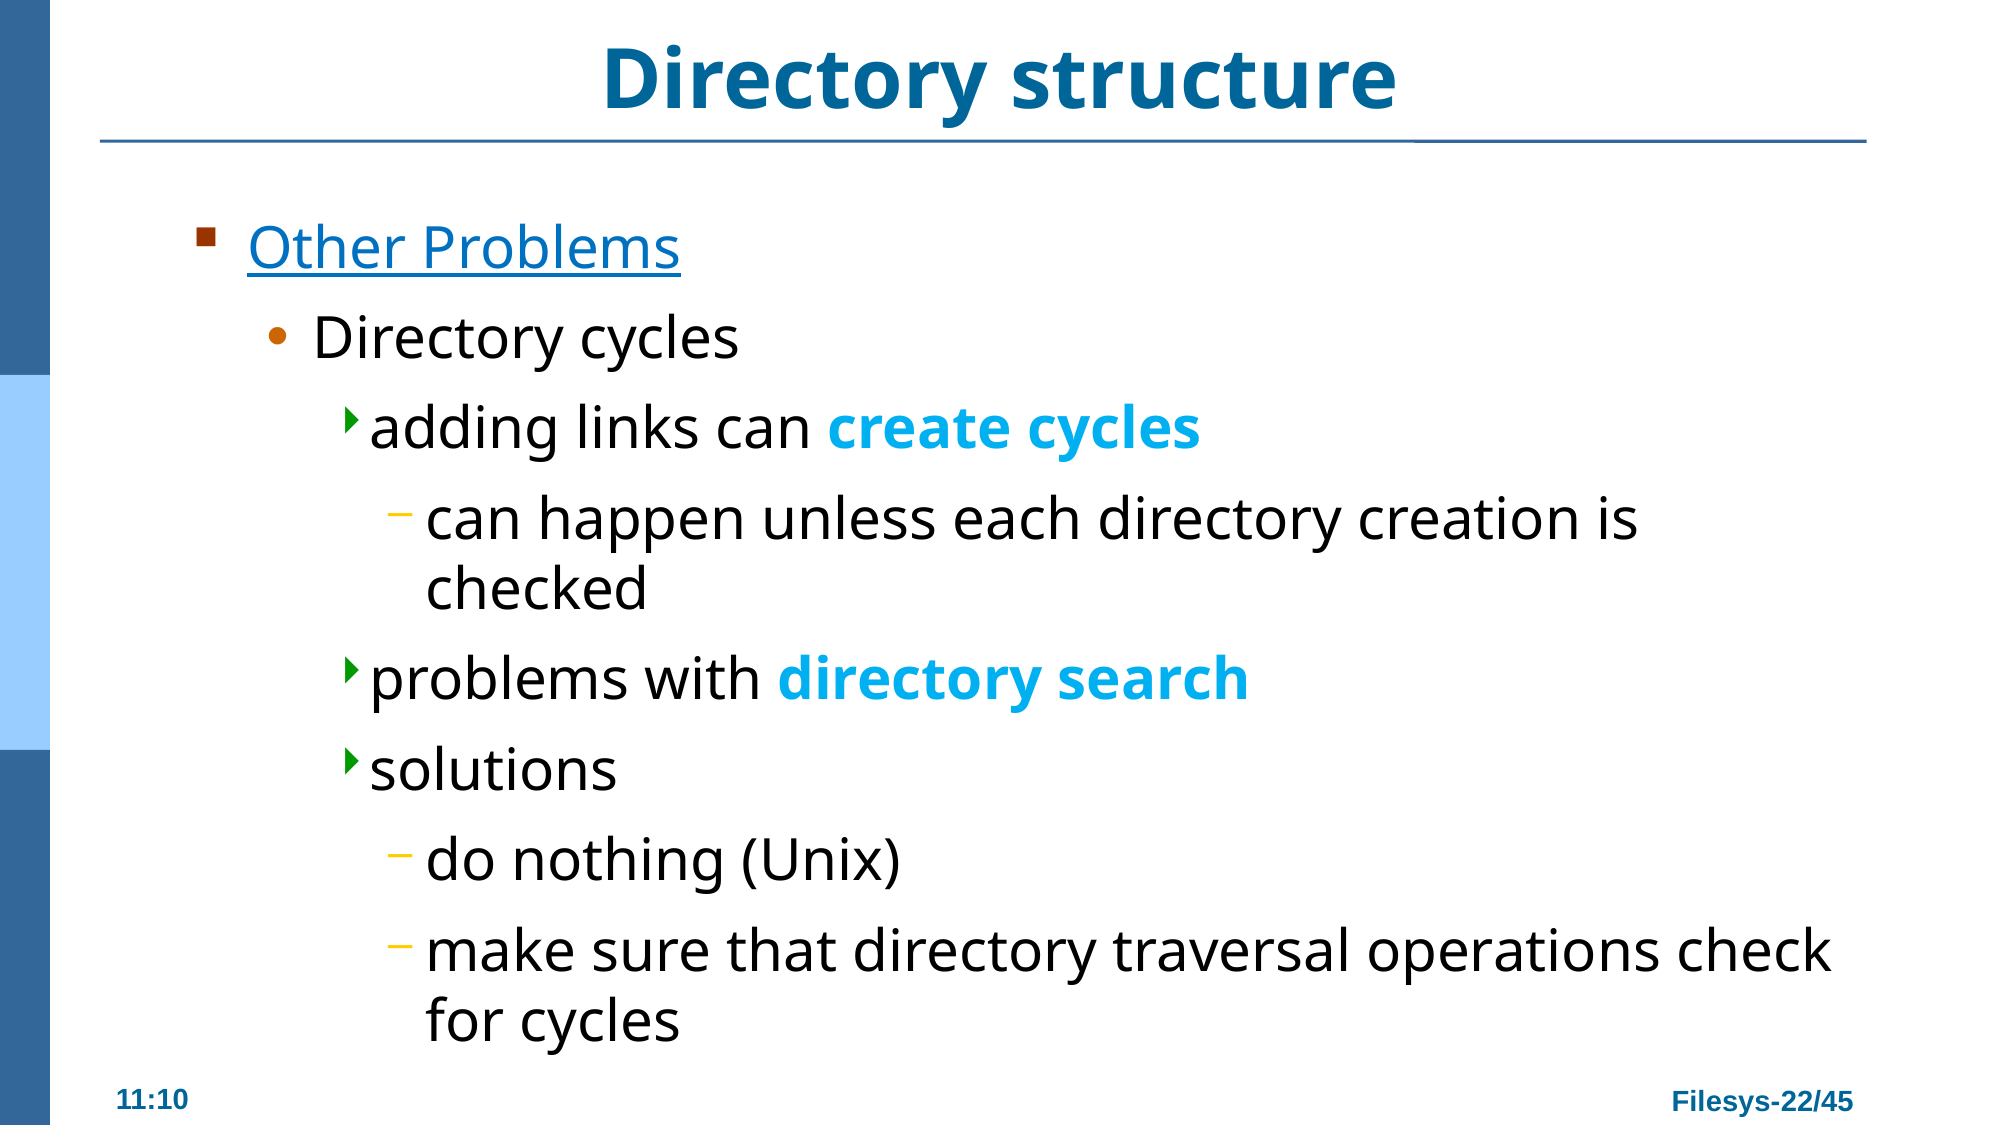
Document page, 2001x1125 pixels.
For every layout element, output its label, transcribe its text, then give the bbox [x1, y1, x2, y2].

list Other Problems Directory cycles adding links can create cycles can happen unless each directory creation is checked problems with directory search solutions do nothing (Unix) make sure that directory traversal operations check for cycles [176, 202, 1867, 946]
title Directory structure [99, 38, 1900, 133]
